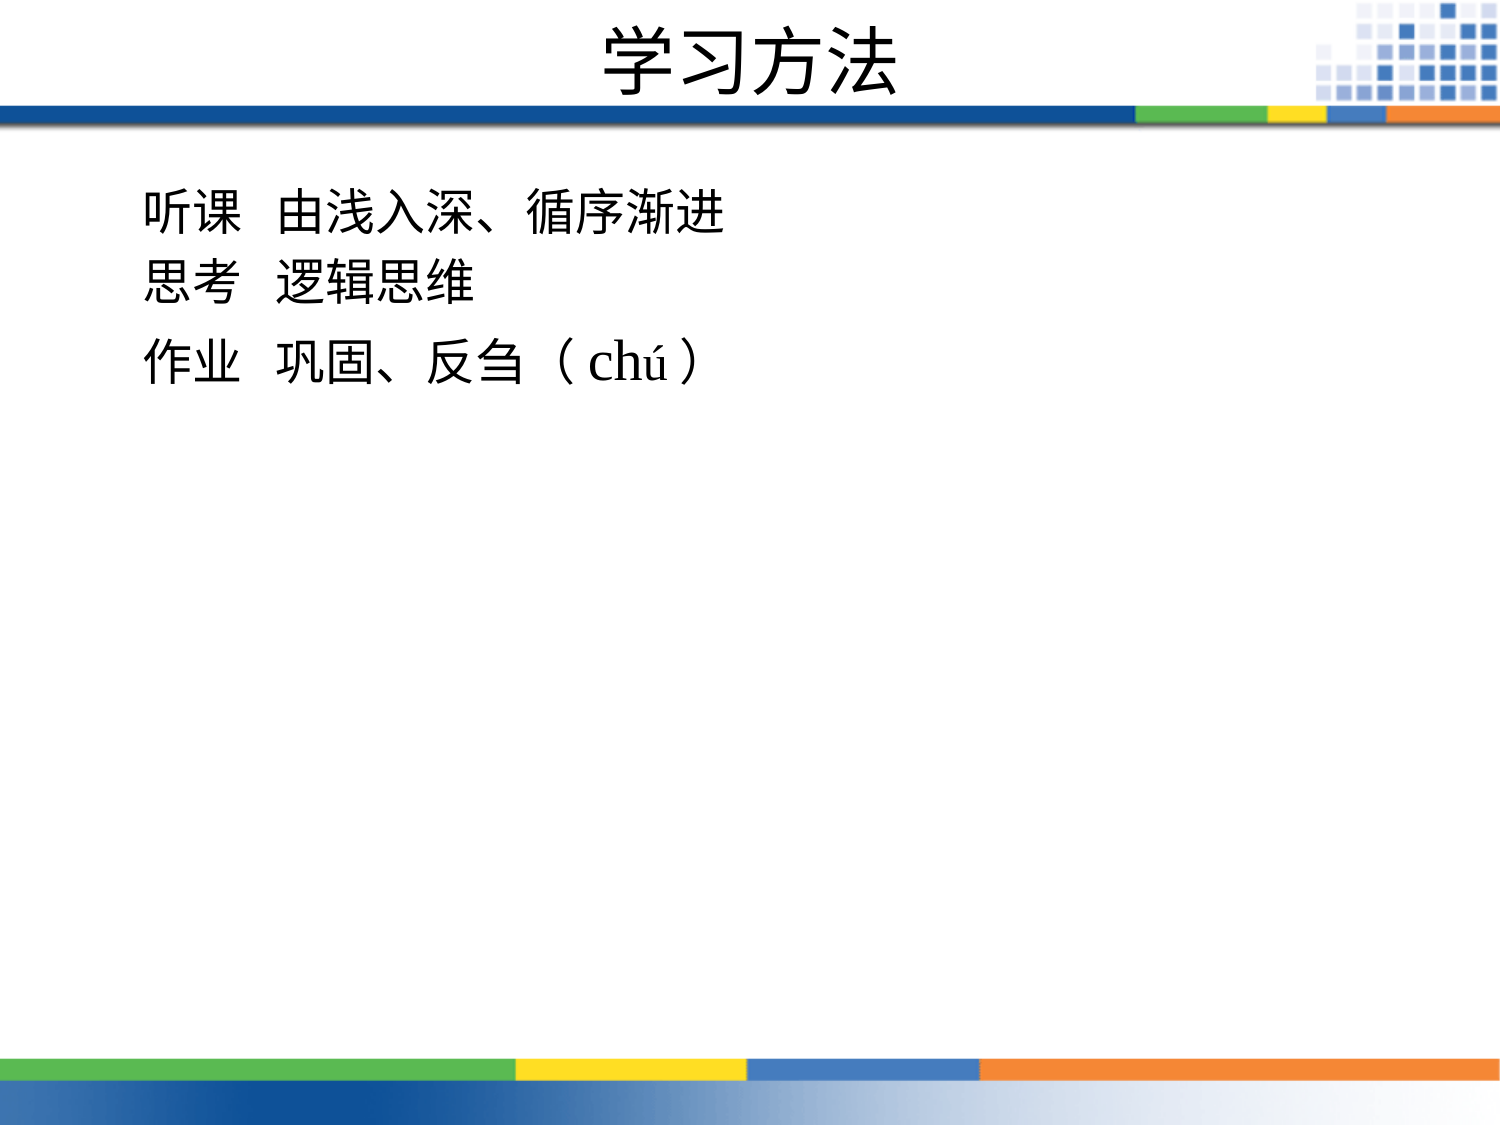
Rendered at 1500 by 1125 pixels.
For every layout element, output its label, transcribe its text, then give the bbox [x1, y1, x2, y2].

picture [0, 0, 1500, 1125]
title 学习方法 [74, 0, 1426, 120]
text_box 听课 由浅入深、循序渐进 思考 逻辑思维 作业 巩固、反刍（chú） [25, 173, 1473, 1053]
